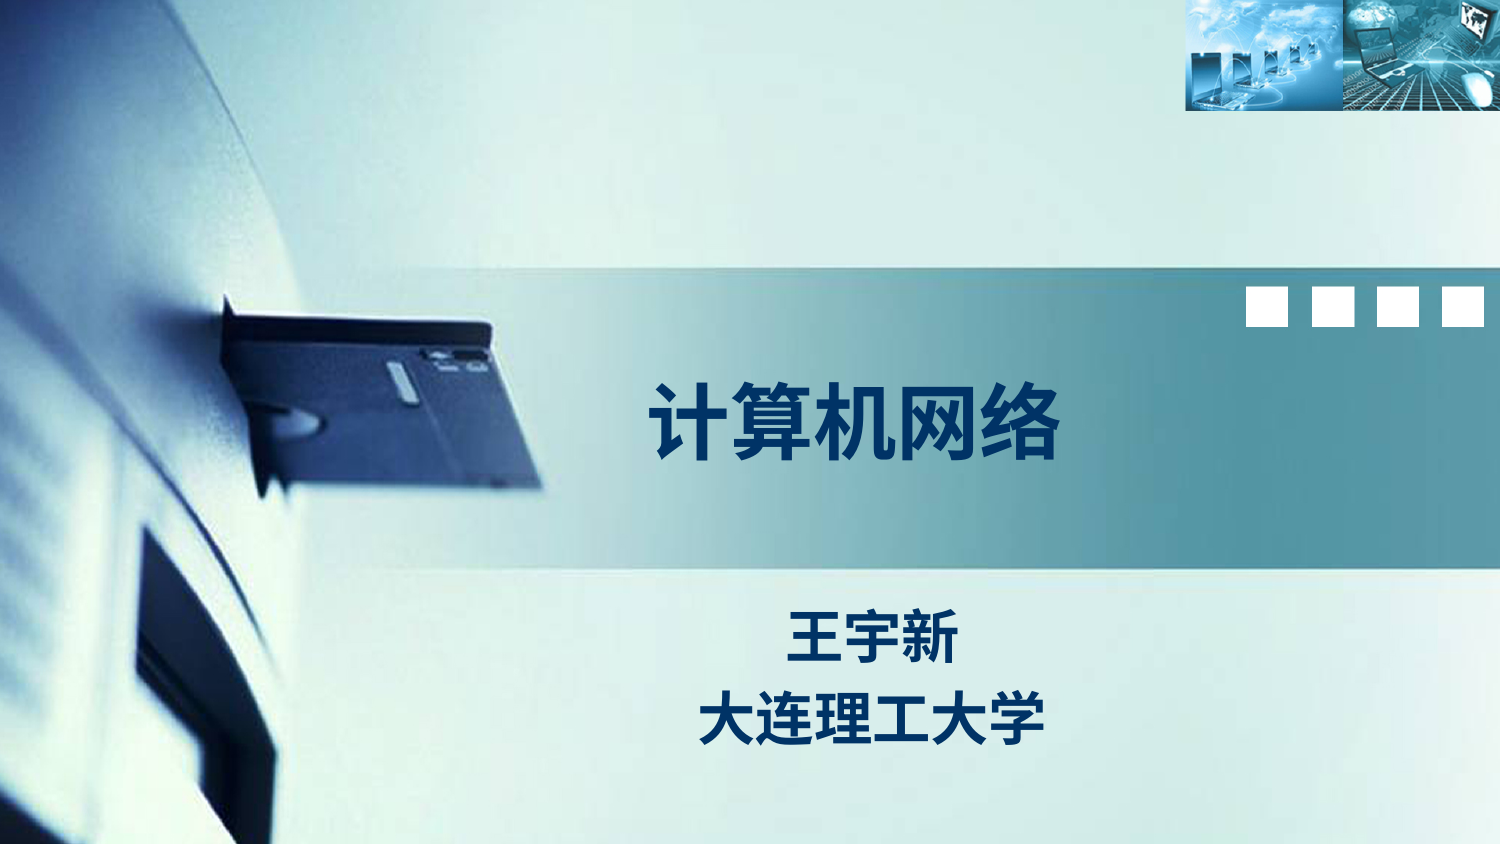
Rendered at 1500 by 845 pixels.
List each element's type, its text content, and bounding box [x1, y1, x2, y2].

picture [0, 0, 1500, 844]
list 王宇新 大连理工大学 [543, 574, 1201, 760]
title 计算机网络 [631, 362, 1299, 531]
